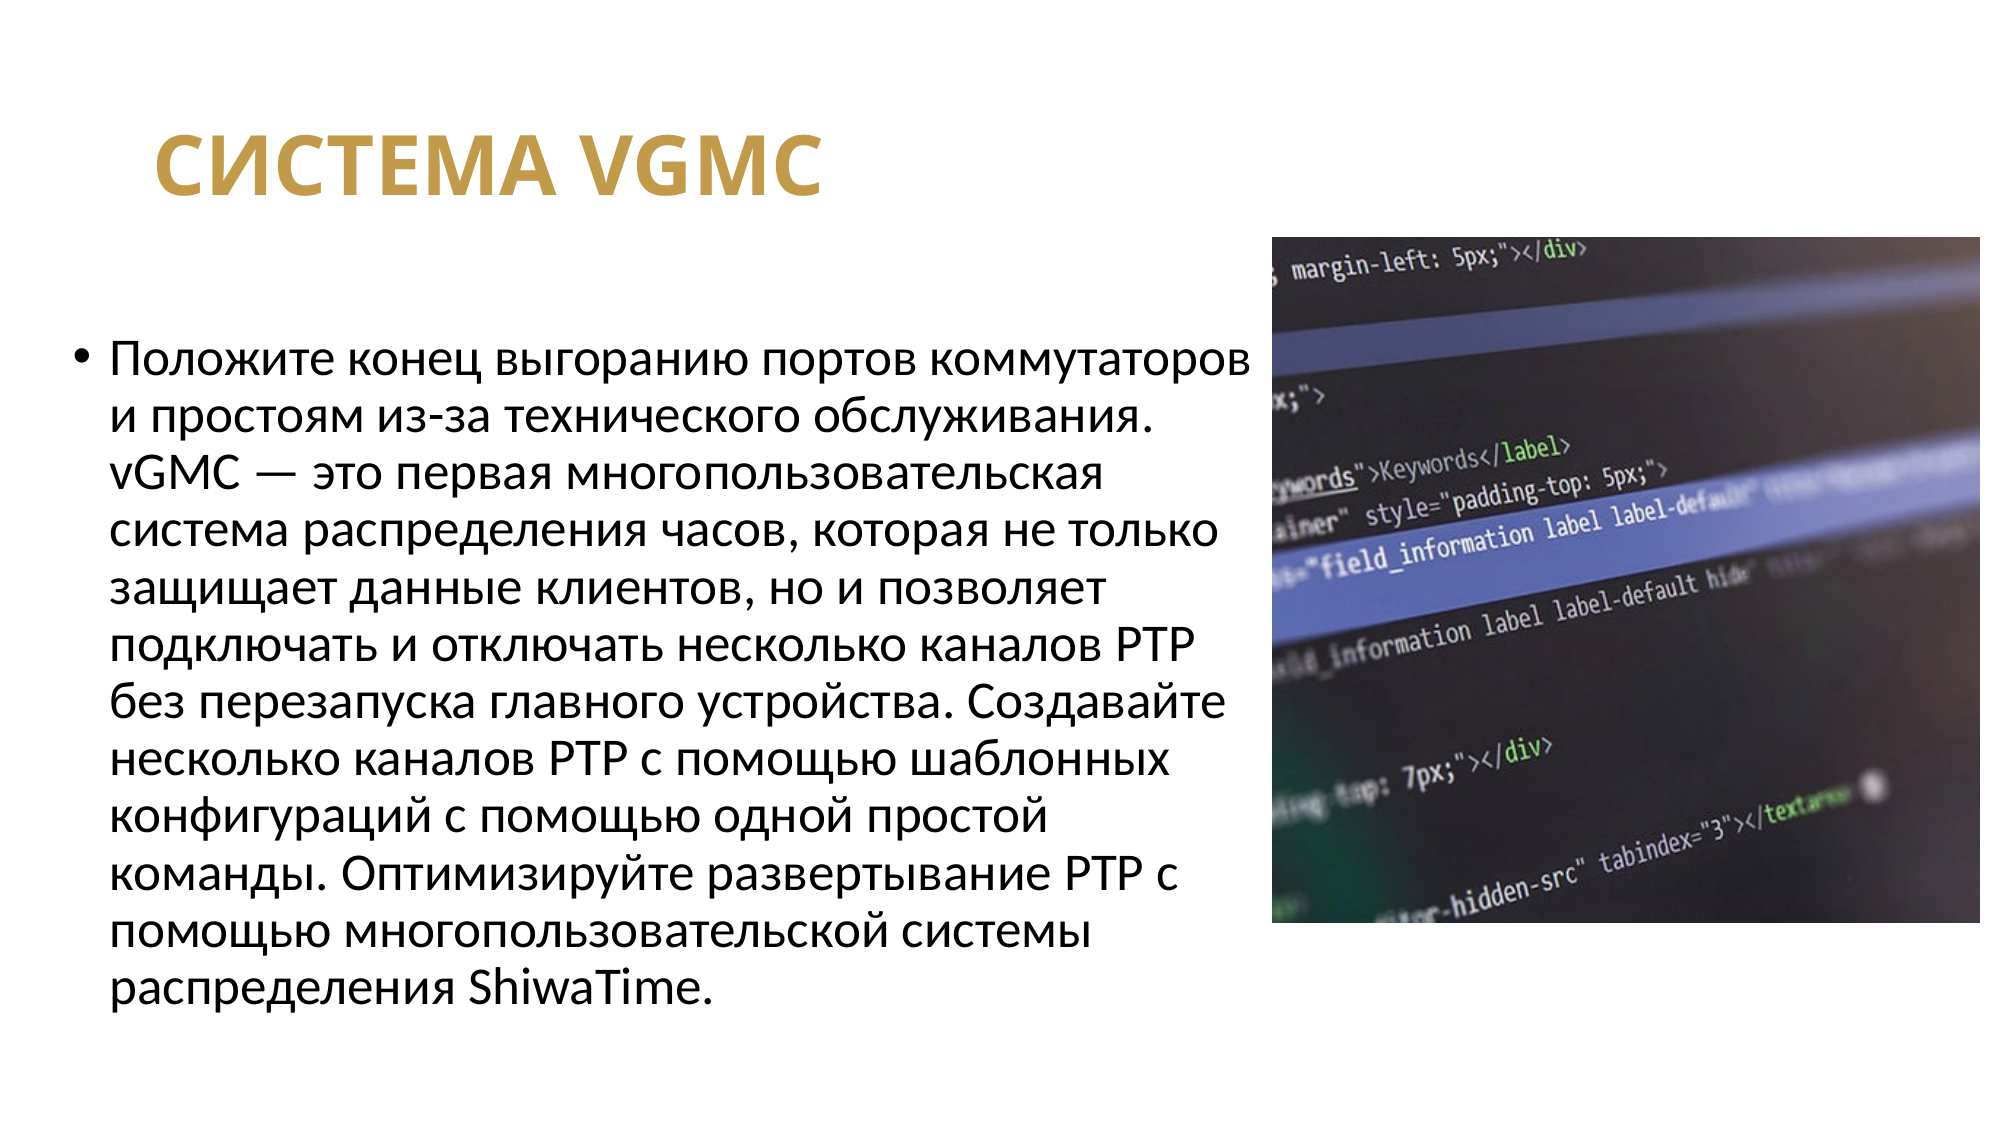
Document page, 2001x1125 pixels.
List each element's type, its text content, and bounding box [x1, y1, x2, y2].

title СИСТЕМА vGMC [137, 59, 1863, 278]
picture [1272, 237, 1980, 923]
list Положите конец выгоранию портов коммутаторов и простоям из-за технического обслуживания. vGMC — это первая многопользовательская система распределения часов, которая не только защищает данные клиентов, но и позволяет подключать и отключать несколько каналов PTP без перезапуска главного устройства. Создавайте несколько каналов PTP с помощью шаблонных конфигураций с помощью одной простой команды. Оптимизируйте развертывание PTP с помощью многопользовательской системы распределения ShiwaTime. [57, 322, 1273, 1036]
